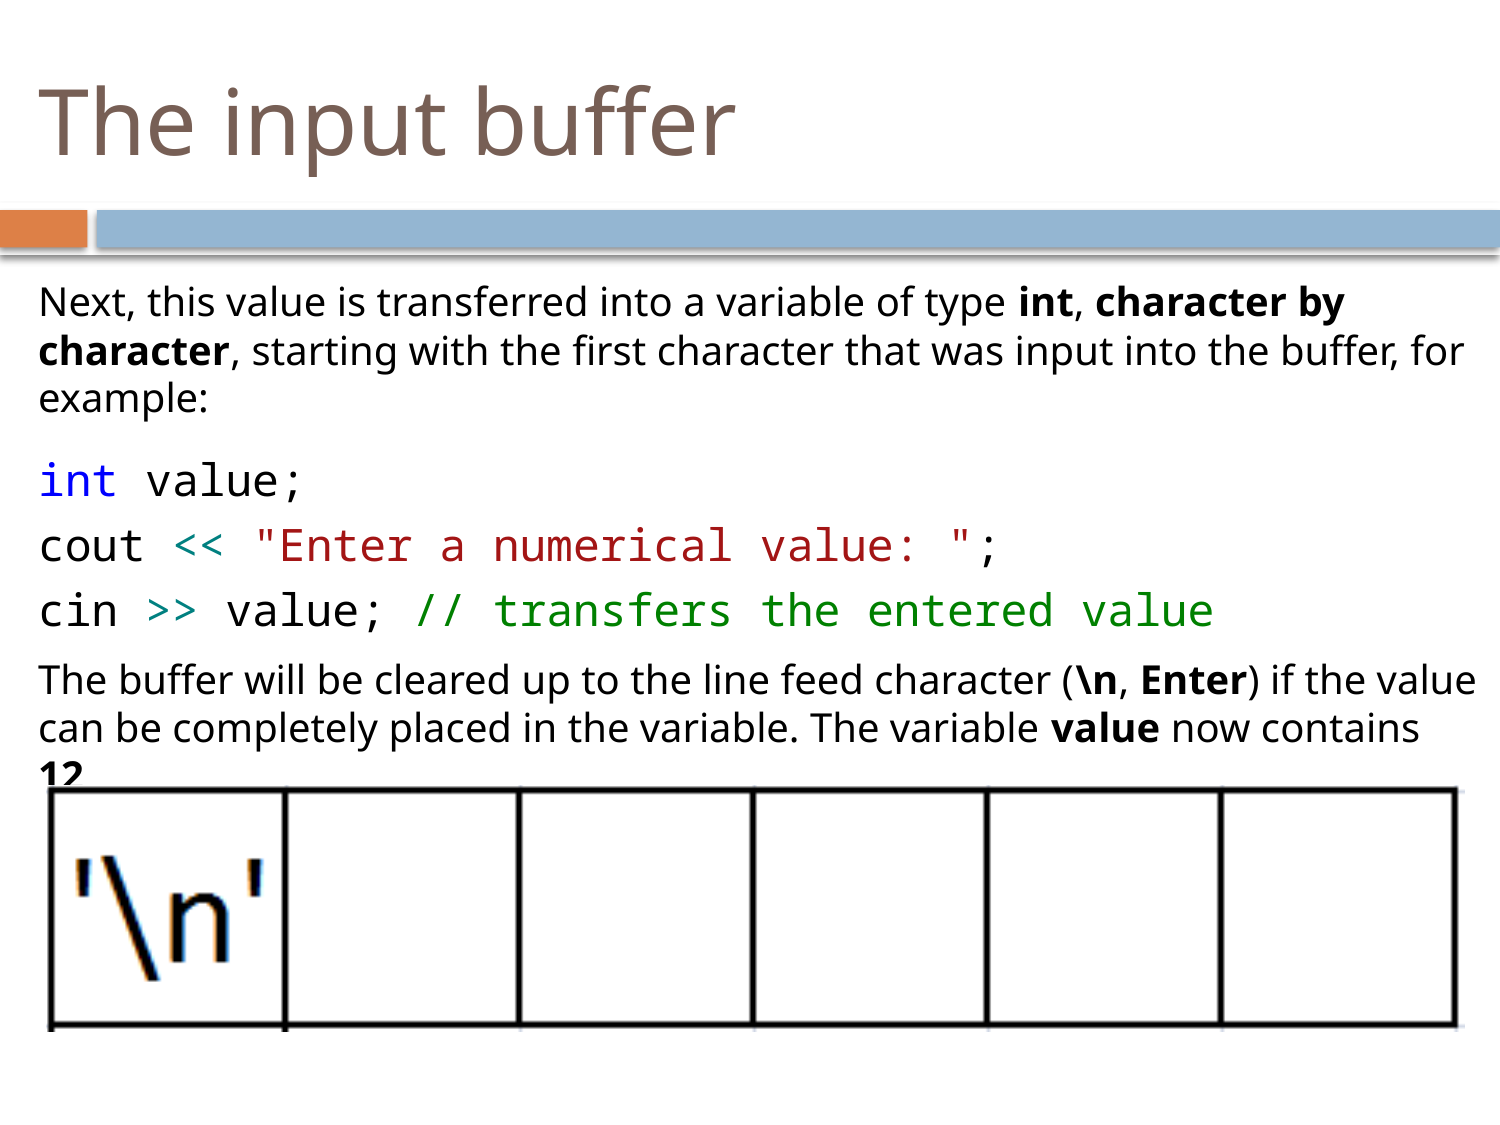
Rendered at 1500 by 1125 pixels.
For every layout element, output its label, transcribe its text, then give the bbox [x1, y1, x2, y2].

title The input buffer [23, 37, 1500, 200]
list Next, this value is transferred into a variable of type int, character by character, starting with the first character that was input into the buffer, for example: int value; cout << "Enter a numerical value: "; cin >> value; // transfers the entered value The buffer will be cleared up to the line feed character (\n, Enter) if the value can be completely placed in the variable. The variable value now contains 12. [23, 269, 1500, 809]
picture [46, 784, 1465, 1032]
